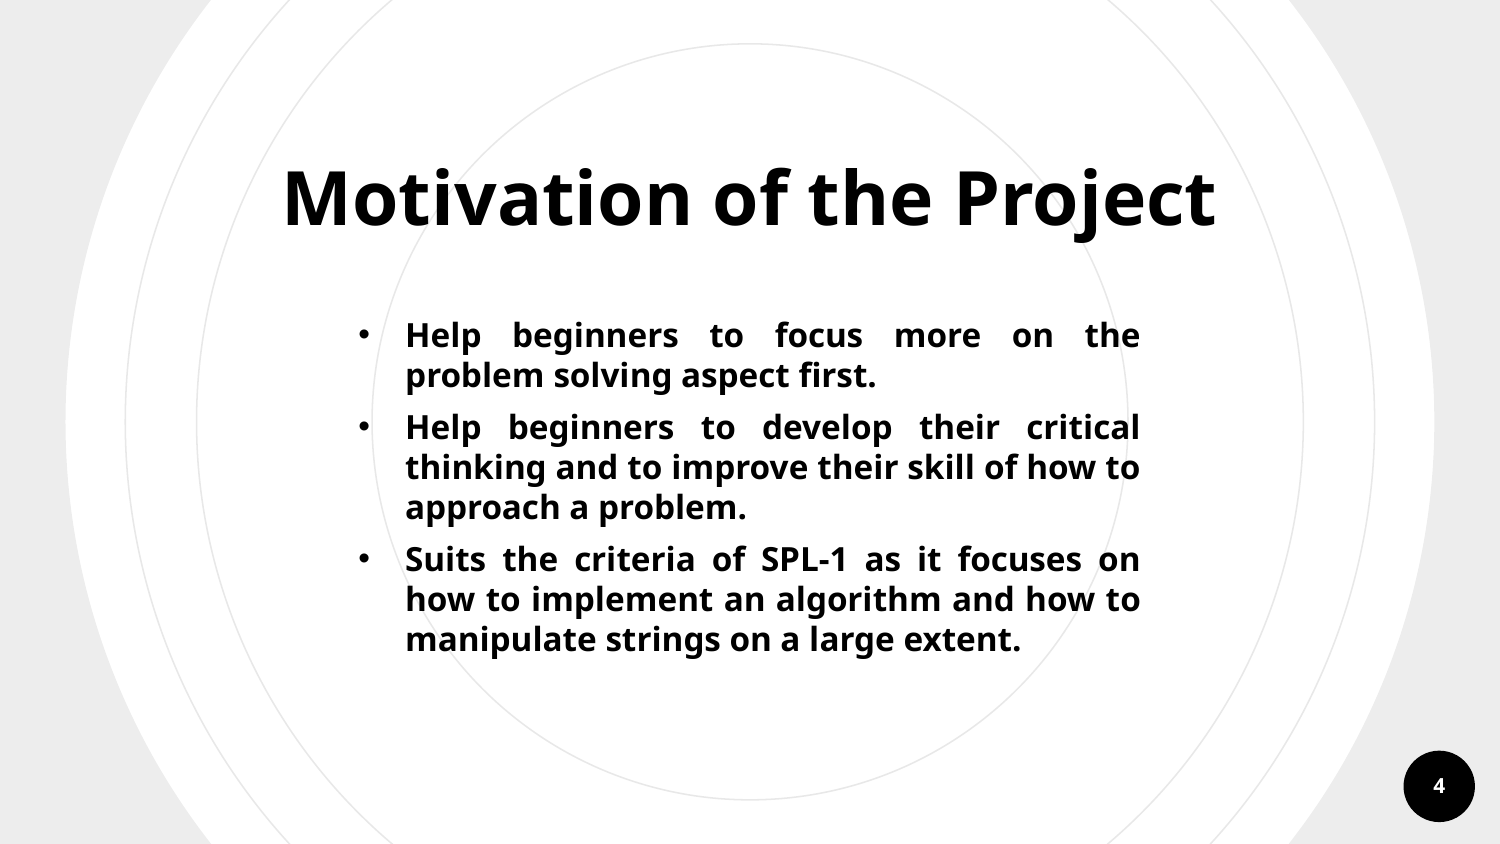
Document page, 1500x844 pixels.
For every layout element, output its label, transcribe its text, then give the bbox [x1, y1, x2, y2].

title Motivation of the Project [248, 129, 1252, 256]
slide_number 4 [1403, 750, 1475, 823]
subtitle Help beginners to focus more on the problem solving aspect first. Help beginners to develop their critical thinking and to improve their skill of how to approach a problem. Suits the criteria of SPL-1 as it focuses on how to implement an algorithm and how to manipulate strings on a large extent. [343, 298, 1157, 801]
